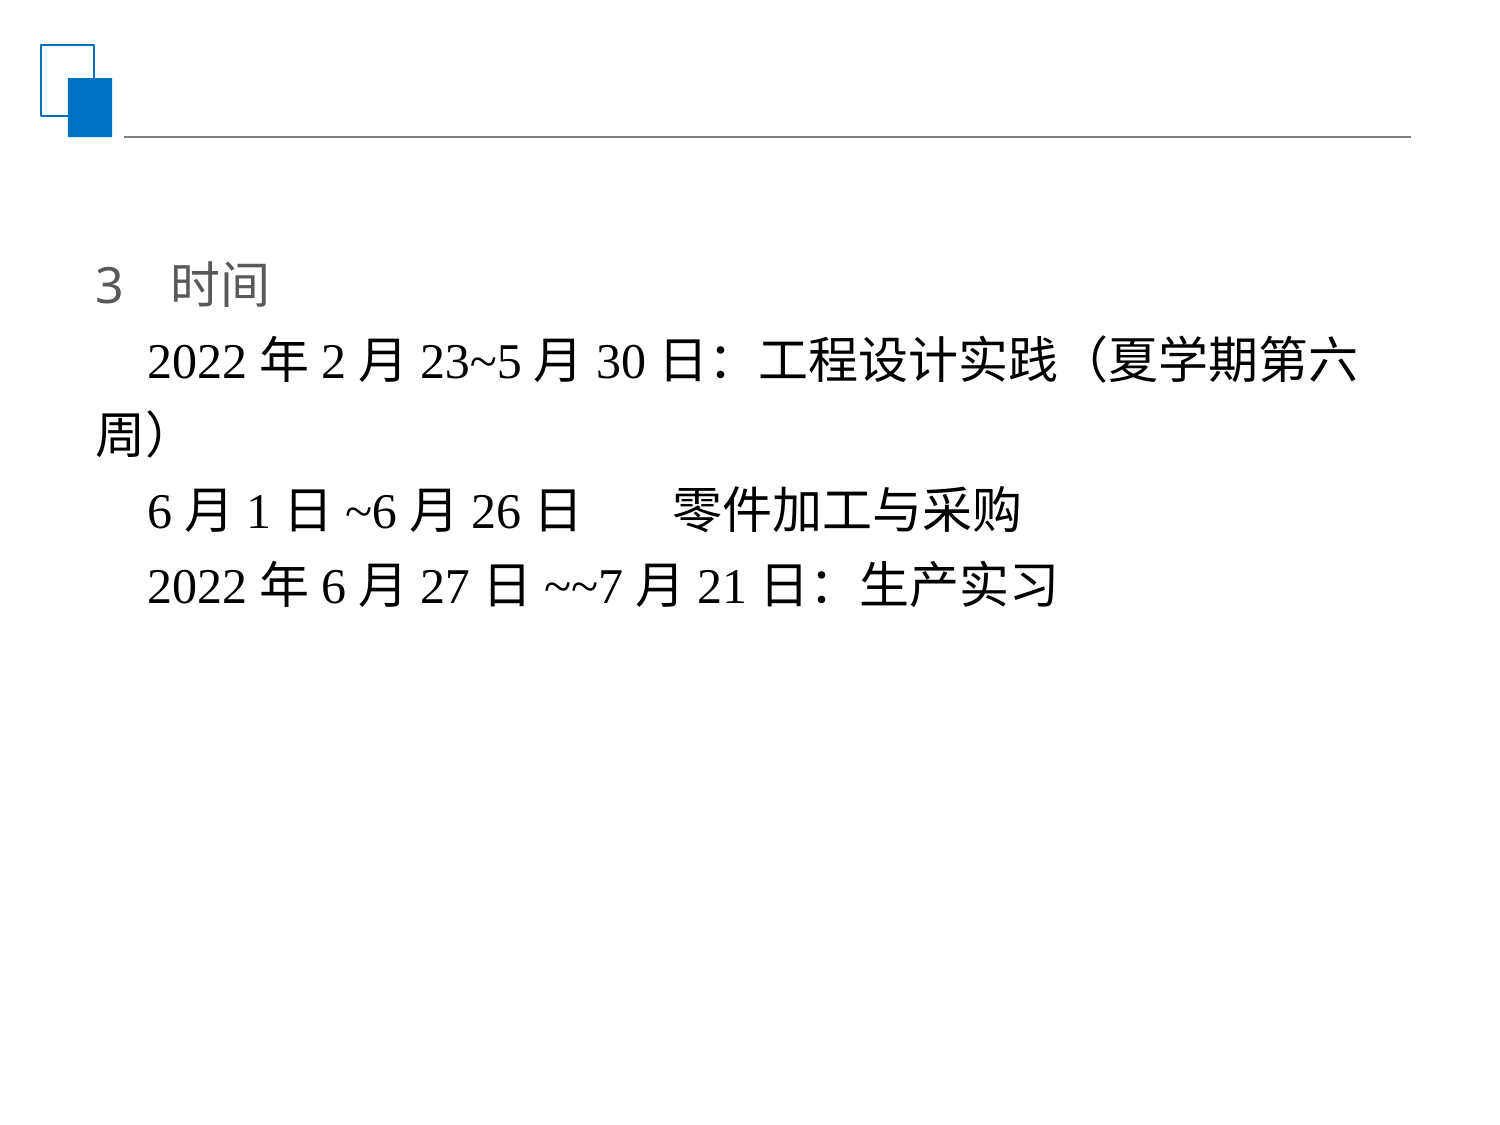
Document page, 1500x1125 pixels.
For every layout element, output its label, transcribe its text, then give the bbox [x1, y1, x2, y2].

text_box 时间 2022年2月23~5月30日：工程设计实践（夏学期第六周） 6月1日~6月26日 零件加工与采购 2022年6月27日~~7月21日：生产实习 [80, 216, 1420, 621]
